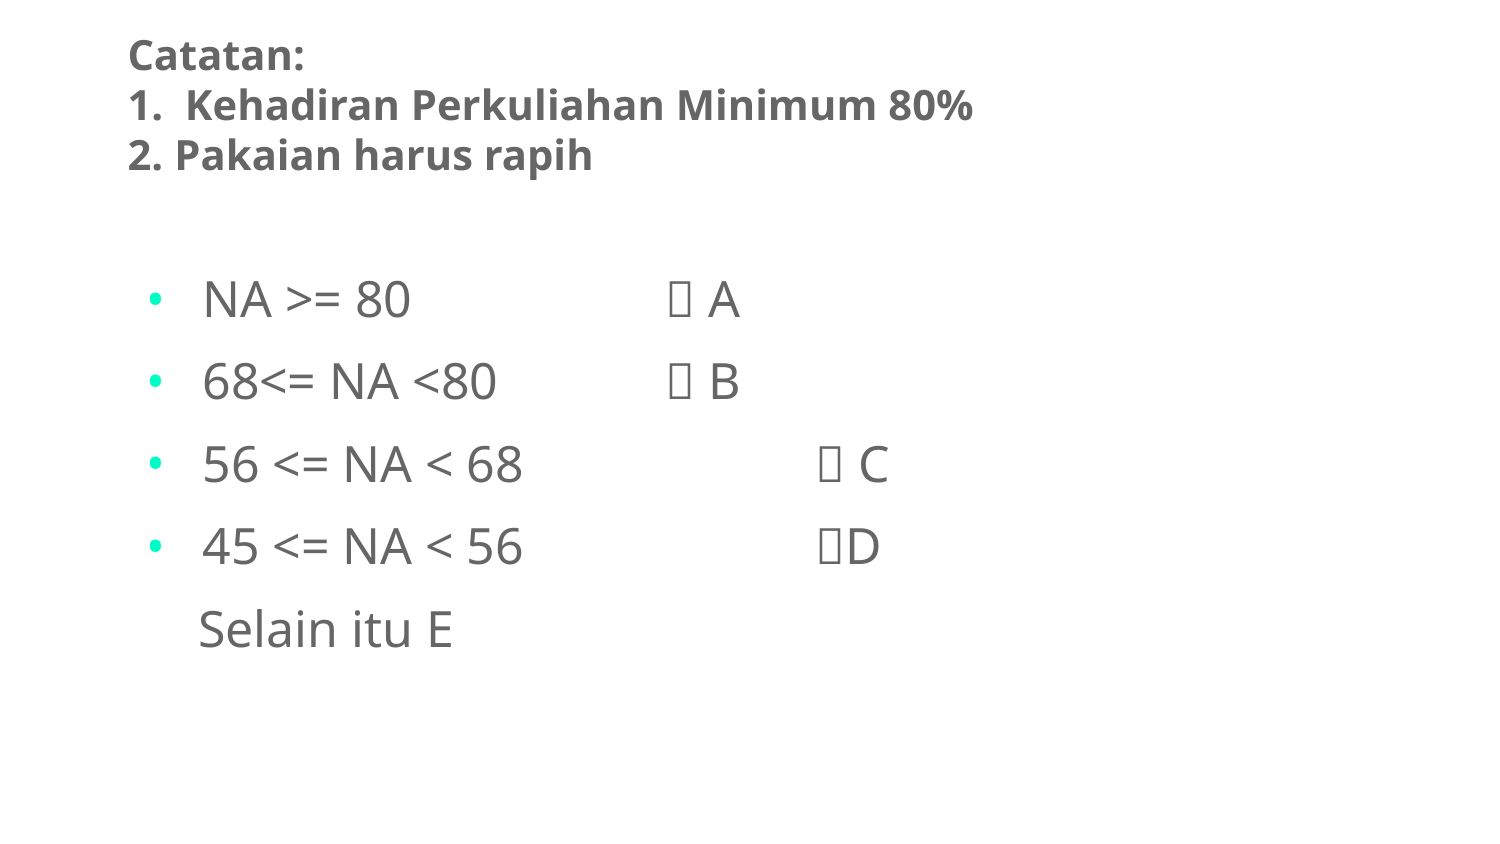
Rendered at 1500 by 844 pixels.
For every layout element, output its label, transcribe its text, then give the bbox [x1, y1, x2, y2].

list NA >= 80  A 68<= NA <80  B 56 <= NA < 68  C 45 <= NA < 56 D Selain itu E [112, 243, 1388, 751]
title Catatan: 1. Kehadiran Perkuliahan Minimum 80% 2. Pakaian harus rapih [112, 38, 1388, 243]
